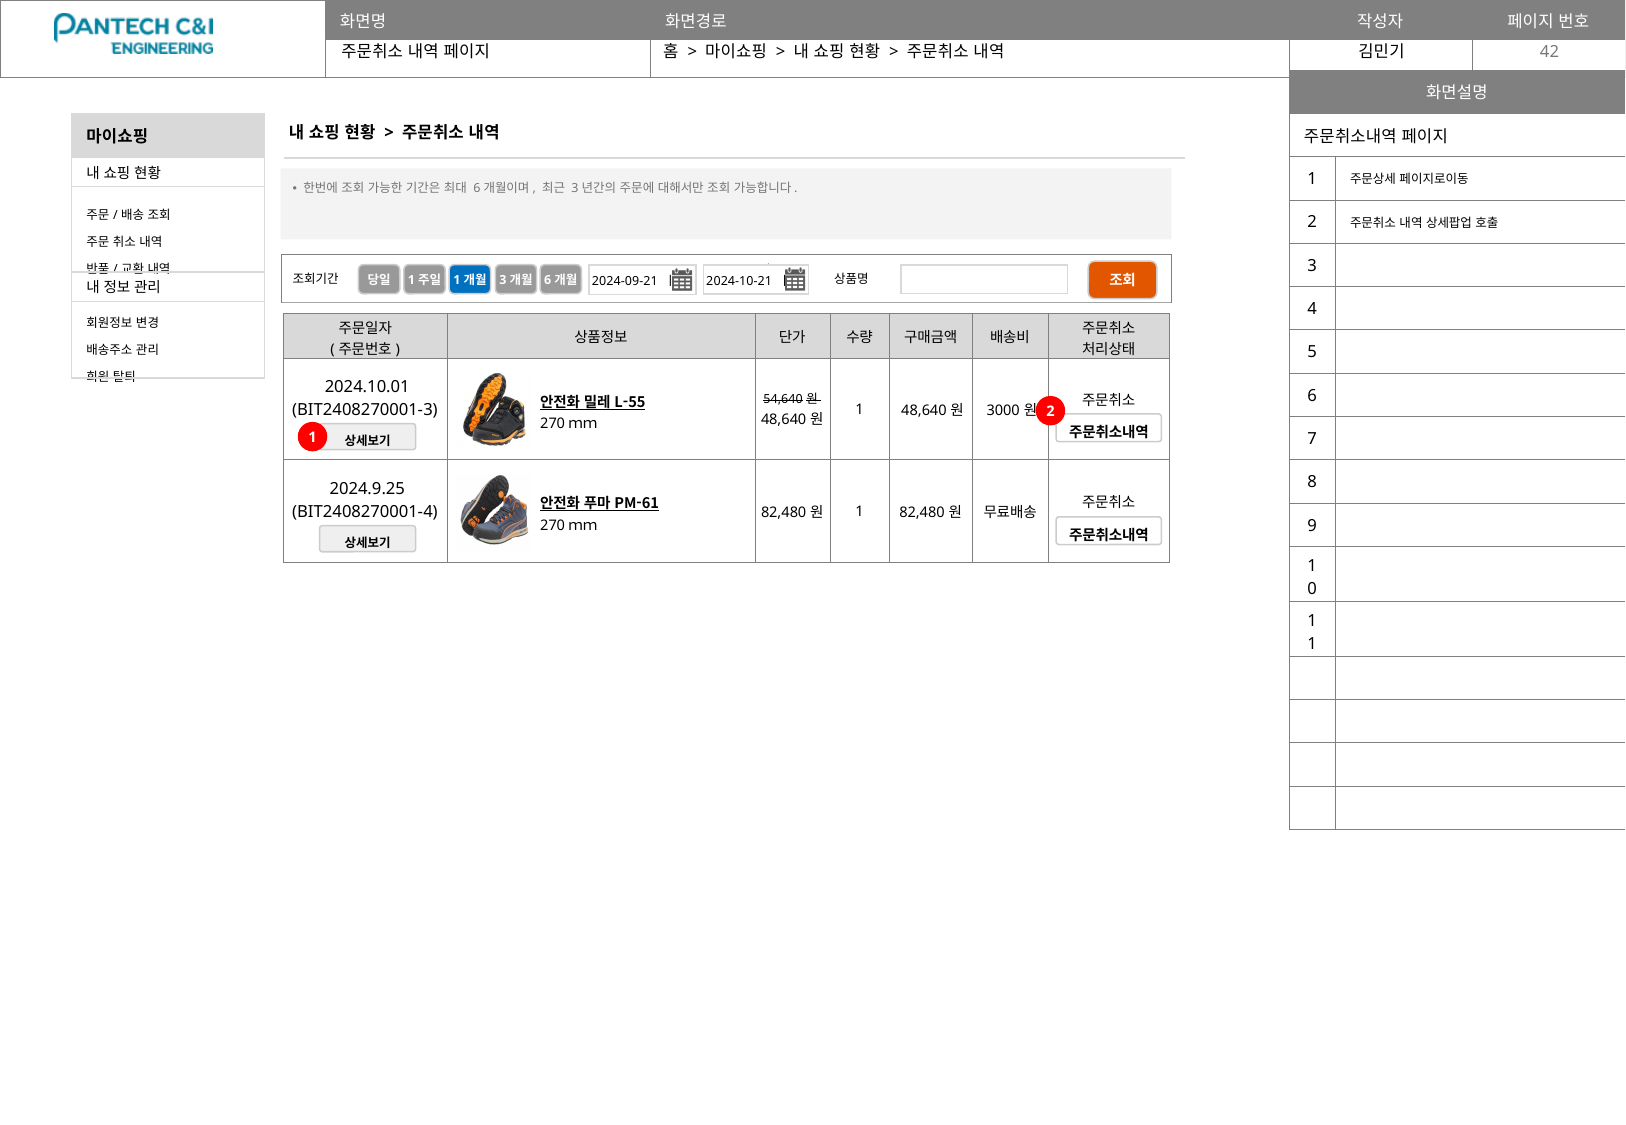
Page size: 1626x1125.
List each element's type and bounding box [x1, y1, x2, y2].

table_cell [1336, 201, 1625, 243]
table_cell [890, 359, 972, 459]
table_cell [973, 359, 1048, 459]
table_cell [1336, 700, 1625, 742]
table_cell [1336, 417, 1625, 459]
table_cell [72, 273, 264, 301]
text_box [326, 33, 1091, 68]
table_cell [1290, 287, 1335, 329]
table_header [284, 314, 447, 358]
picture [668, 263, 697, 296]
table_cell [448, 359, 755, 459]
table_cell [1290, 157, 1335, 200]
text_box [540, 486, 715, 542]
text_box [540, 384, 715, 440]
table_header [448, 314, 755, 358]
text_box [1035, 395, 1162, 442]
table_cell [1336, 374, 1625, 416]
text_box [495, 264, 537, 294]
table_cell [1336, 602, 1625, 656]
table_cell [1336, 330, 1625, 373]
table_cell [1336, 547, 1625, 601]
text_box [1088, 261, 1157, 299]
table_cell [1336, 244, 1625, 286]
slide_number [1474, 33, 1625, 70]
table_cell [1049, 460, 1169, 562]
table_cell [1290, 460, 1335, 503]
table_cell [1336, 787, 1625, 829]
table_cell [72, 187, 264, 271]
table_header [1049, 314, 1169, 358]
table_cell [831, 359, 889, 459]
table_cell [1290, 700, 1335, 742]
table_header [831, 314, 889, 358]
text_box [1056, 516, 1162, 545]
table_header [72, 115, 264, 157]
table_cell [1336, 504, 1625, 546]
text_box [449, 264, 491, 294]
table_cell [1336, 287, 1625, 329]
picture [455, 473, 534, 552]
table_header [756, 314, 830, 358]
table_cell [1290, 201, 1335, 243]
table_cell [1290, 657, 1335, 699]
table_cell [1290, 114, 1625, 156]
table_cell [1290, 547, 1335, 601]
table_cell [1336, 657, 1625, 699]
table_cell [756, 359, 830, 459]
table_cell [1336, 157, 1625, 200]
table_cell [1049, 359, 1169, 459]
table_cell [1290, 787, 1335, 829]
table_cell [831, 460, 889, 562]
text_box [358, 264, 400, 294]
table_cell [1290, 743, 1335, 786]
table_cell [1336, 460, 1625, 503]
table_header [973, 314, 1048, 358]
table_cell [1290, 374, 1335, 416]
table_cell [1290, 504, 1335, 546]
table_cell [1290, 244, 1335, 286]
text_box [403, 264, 446, 294]
table_cell [1290, 330, 1335, 373]
table_cell [72, 158, 264, 186]
table_header [1290, 71, 1625, 113]
table_cell [448, 460, 755, 562]
text_box [319, 525, 416, 552]
table_cell [890, 460, 972, 562]
table_cell [72, 302, 264, 377]
text_box [297, 421, 416, 452]
text_box [280, 168, 1172, 240]
table_cell [1290, 602, 1335, 656]
table_cell [973, 460, 1048, 562]
table_cell [756, 460, 830, 562]
table_header [282, 255, 1171, 302]
picture [454, 372, 533, 451]
table_cell [1336, 743, 1625, 786]
text_box [273, 109, 574, 155]
picture [54, 13, 213, 54]
table_header [890, 314, 972, 358]
text_box [540, 264, 582, 294]
table_cell [284, 359, 447, 459]
table_cell [284, 460, 447, 562]
picture [781, 263, 810, 296]
table_cell [1290, 417, 1335, 459]
